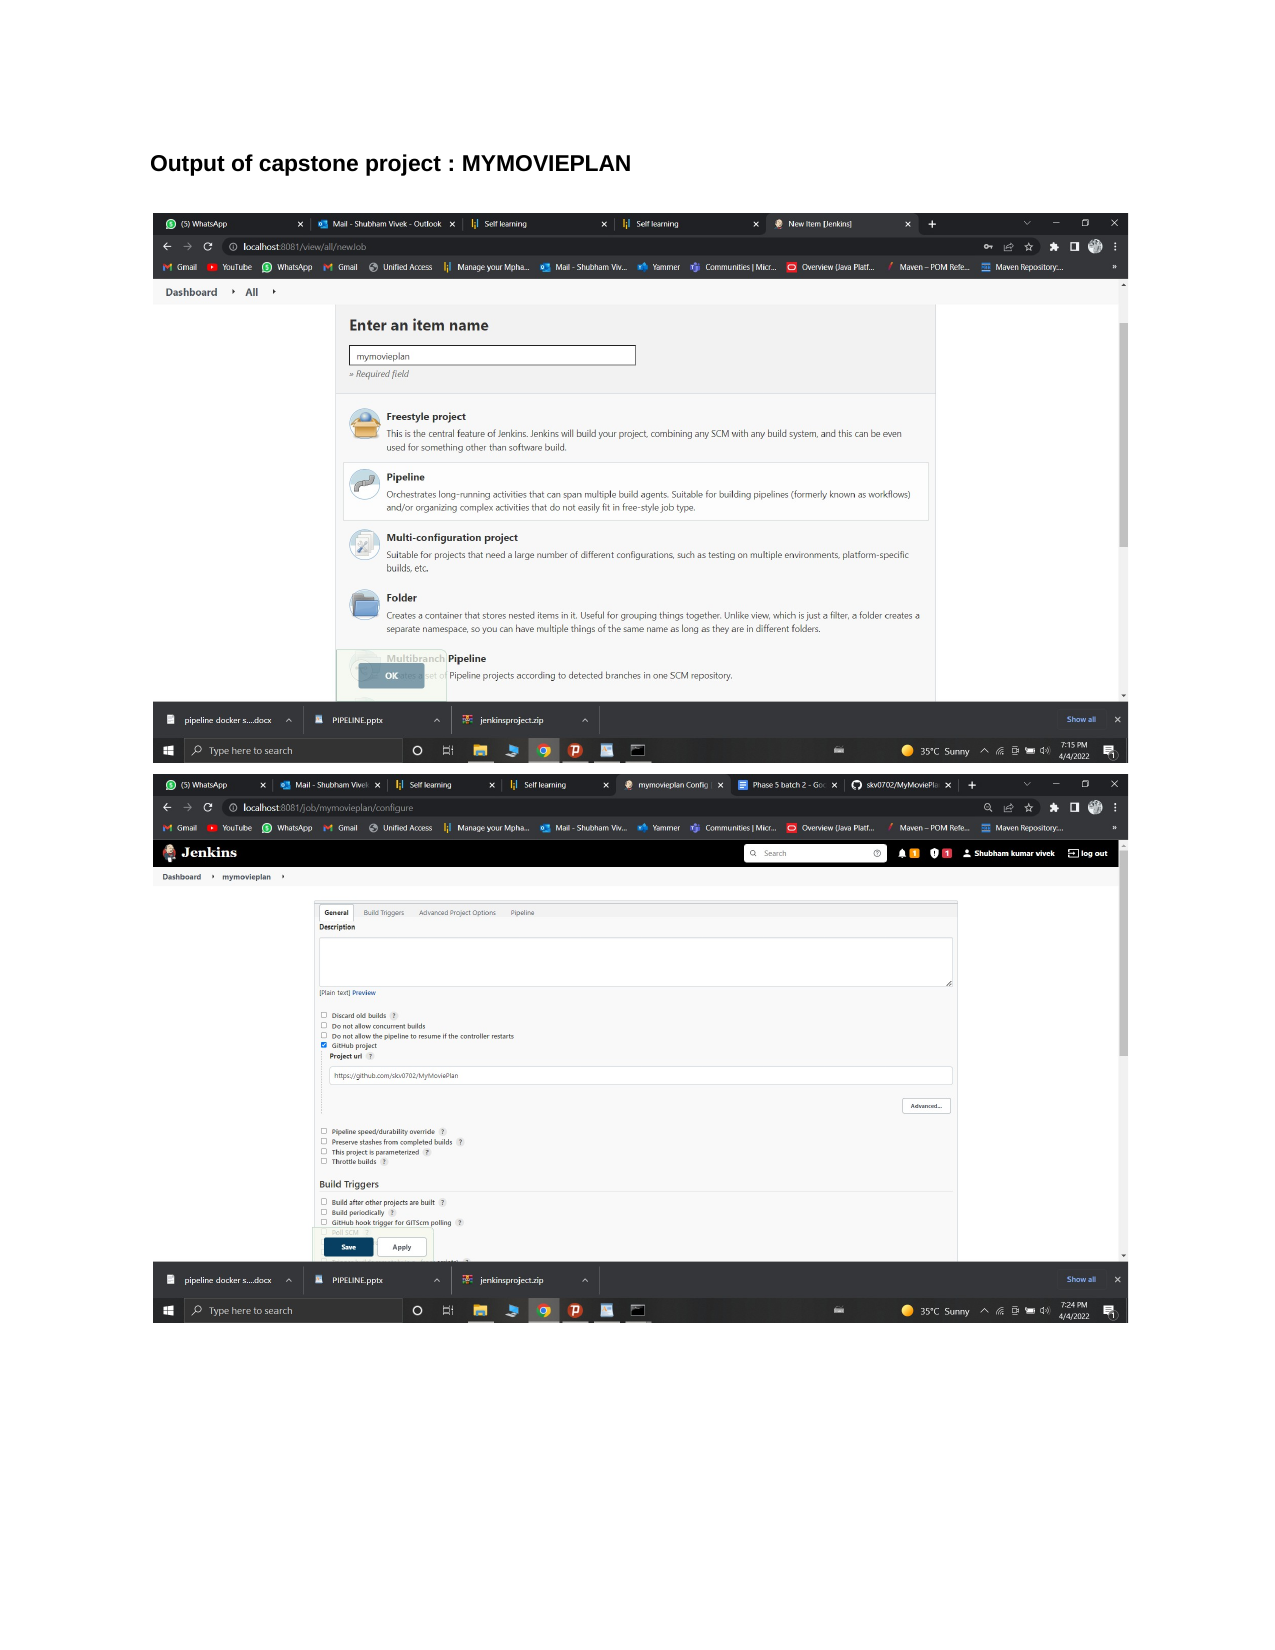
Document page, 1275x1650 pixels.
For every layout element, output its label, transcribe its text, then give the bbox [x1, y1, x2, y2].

text_box Output of capstone project : MYMOVIEPLAN [147, 146, 636, 176]
text_box [153, 213, 1129, 763]
text_box [153, 774, 1129, 1323]
